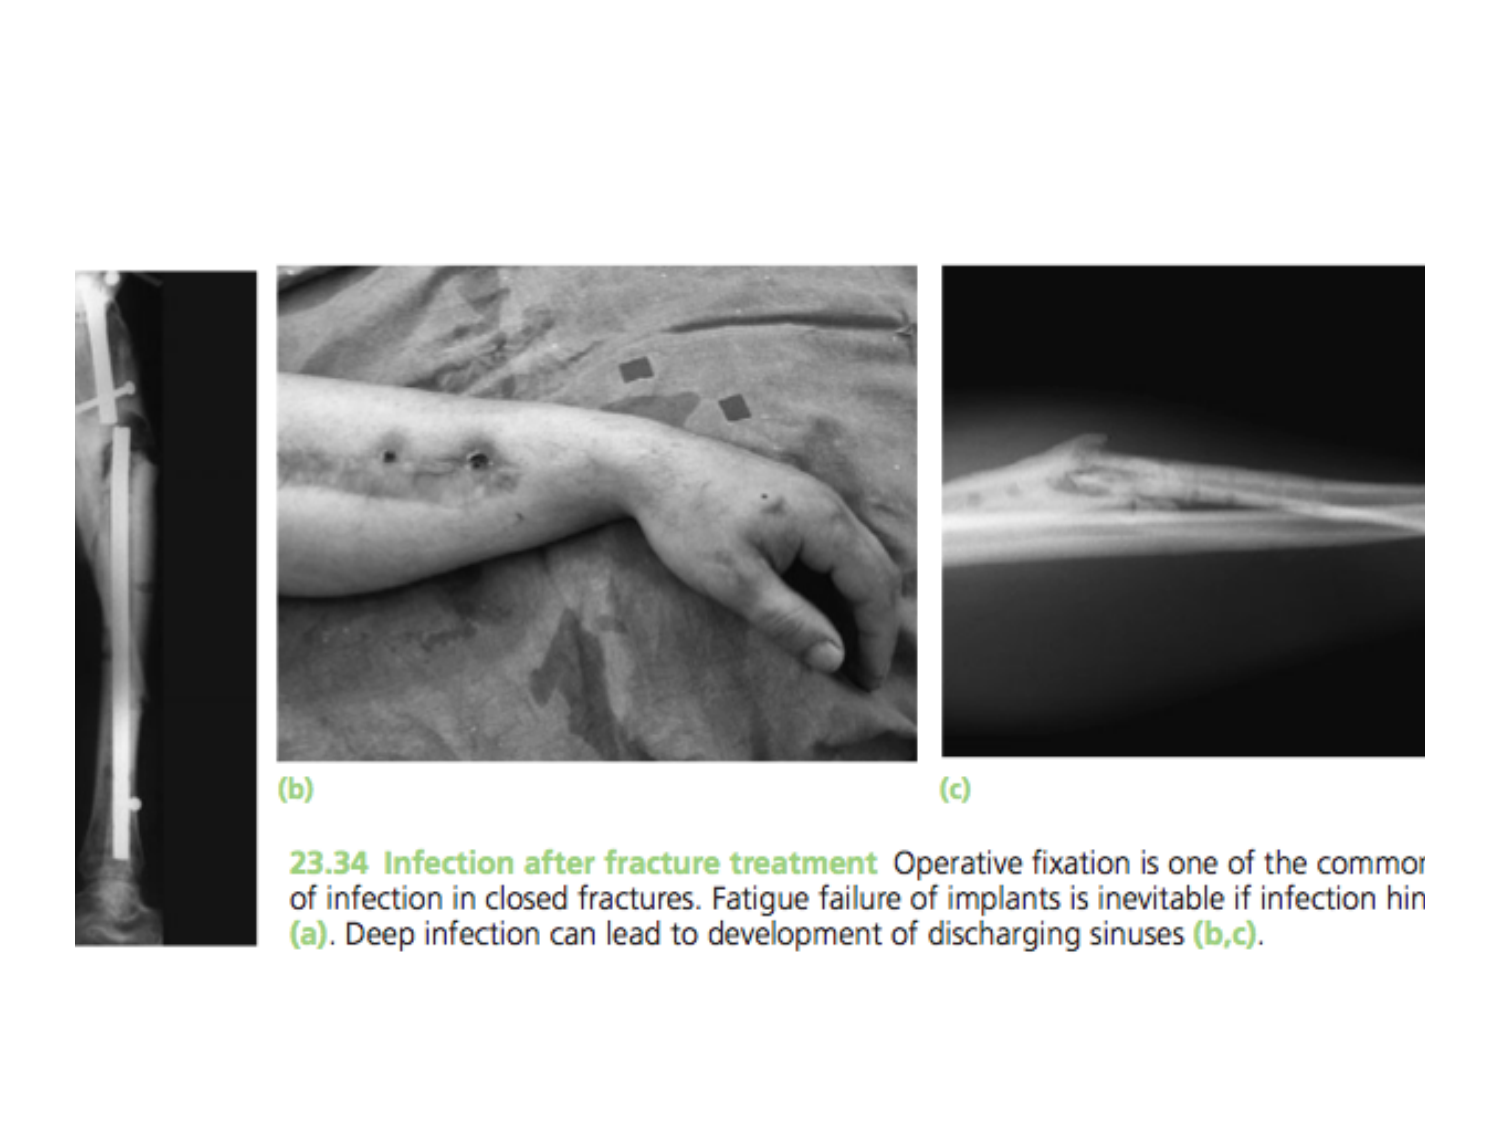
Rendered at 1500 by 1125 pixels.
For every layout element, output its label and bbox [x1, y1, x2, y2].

list [74, 262, 1426, 1006]
